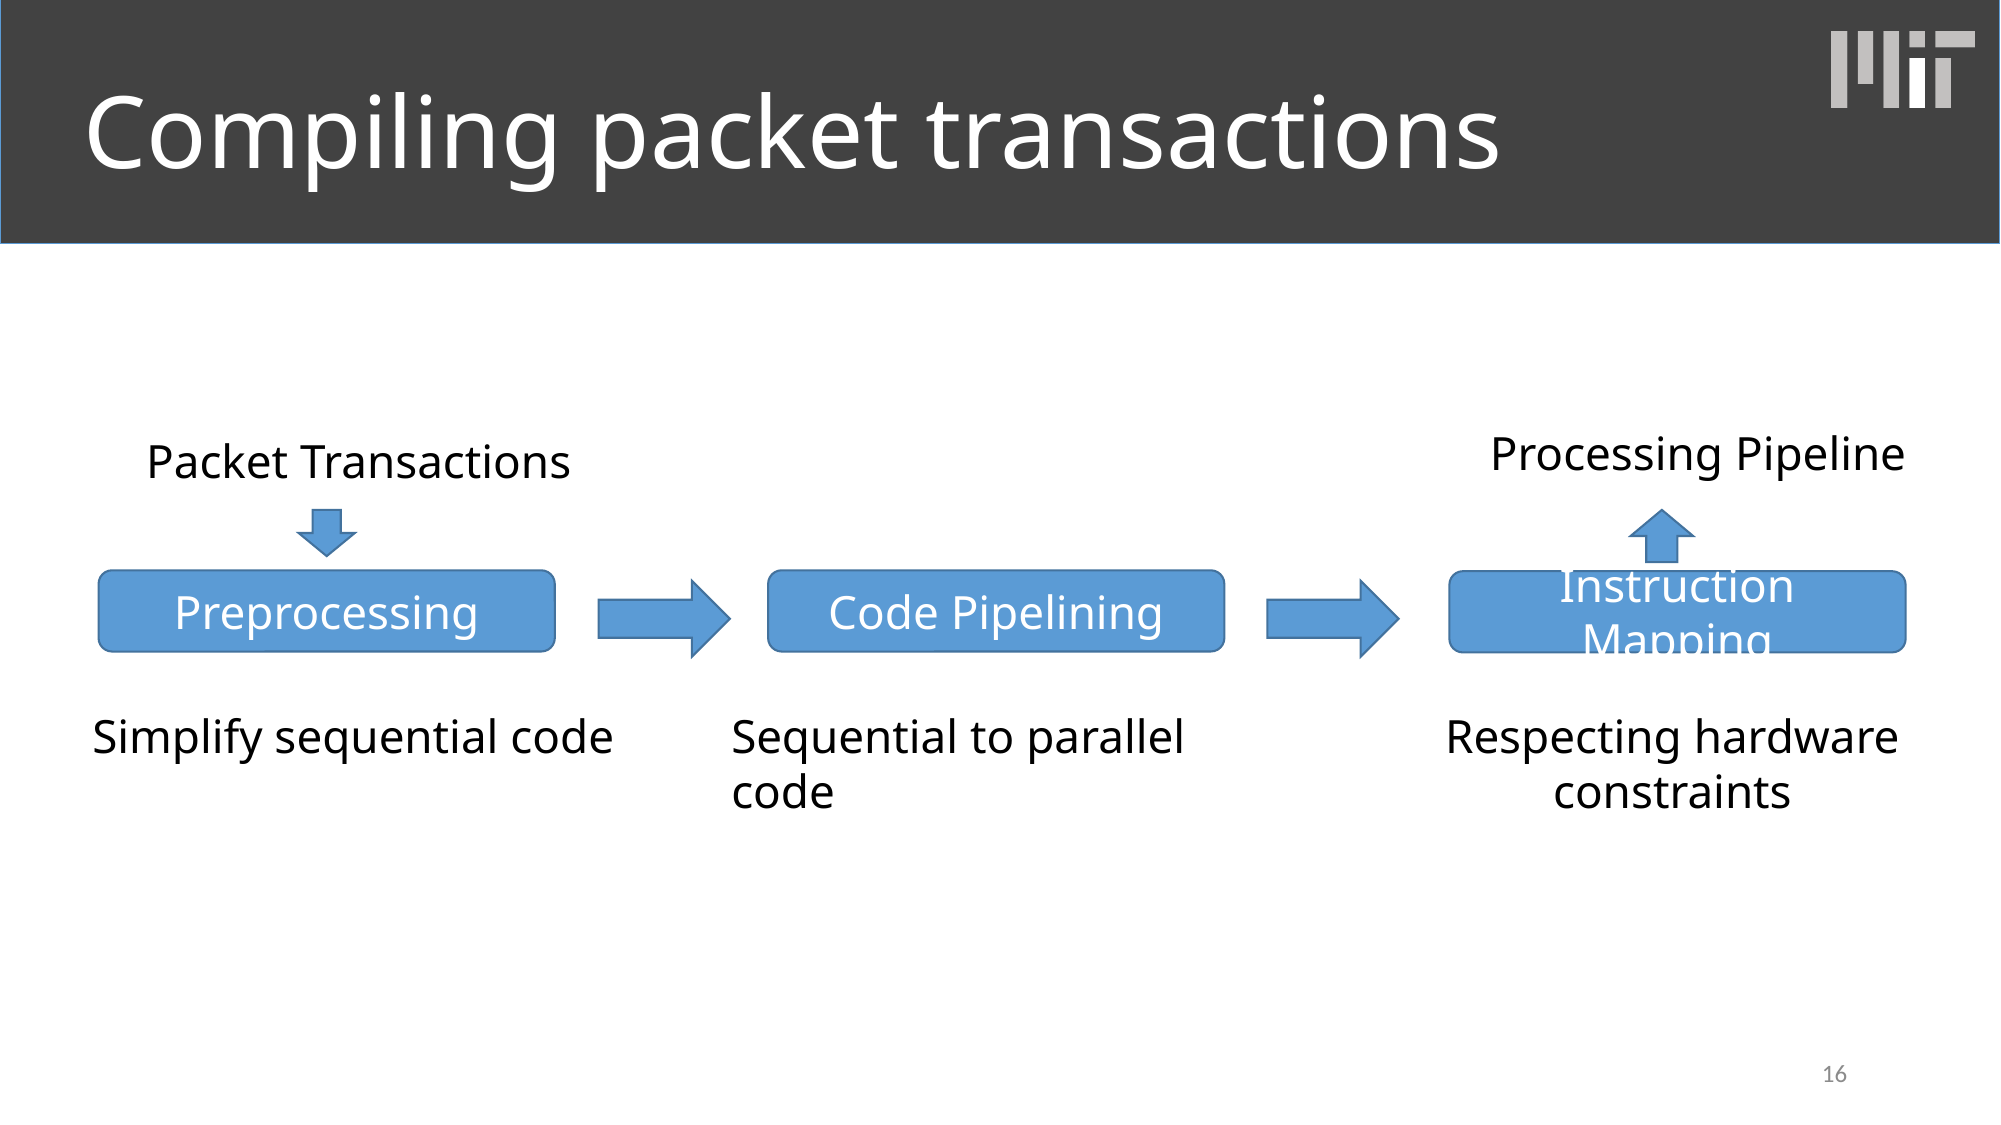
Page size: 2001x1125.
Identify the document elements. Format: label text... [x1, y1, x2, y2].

picture [1831, 31, 1975, 108]
text_box Processing Pipeline [1475, 416, 1975, 487]
slide_number 16 [1412, 1042, 1863, 1103]
text_box [597, 578, 732, 660]
text_box Instruction Mapping [1448, 570, 1907, 654]
title Compiling packet transactions [68, 20, 1794, 238]
text_box Sequential to parallel code [716, 700, 1300, 825]
text_box [295, 508, 358, 558]
text_box Code Pipelining [767, 569, 1226, 653]
text_box Respecting hardware constraints [1406, 700, 1939, 825]
text_box Packet Transactions [131, 425, 638, 495]
text_box Preprocessing [97, 569, 556, 653]
text_box [1627, 508, 1696, 564]
text_box Simplify sequential code [77, 700, 630, 770]
text_box [1266, 578, 1401, 660]
